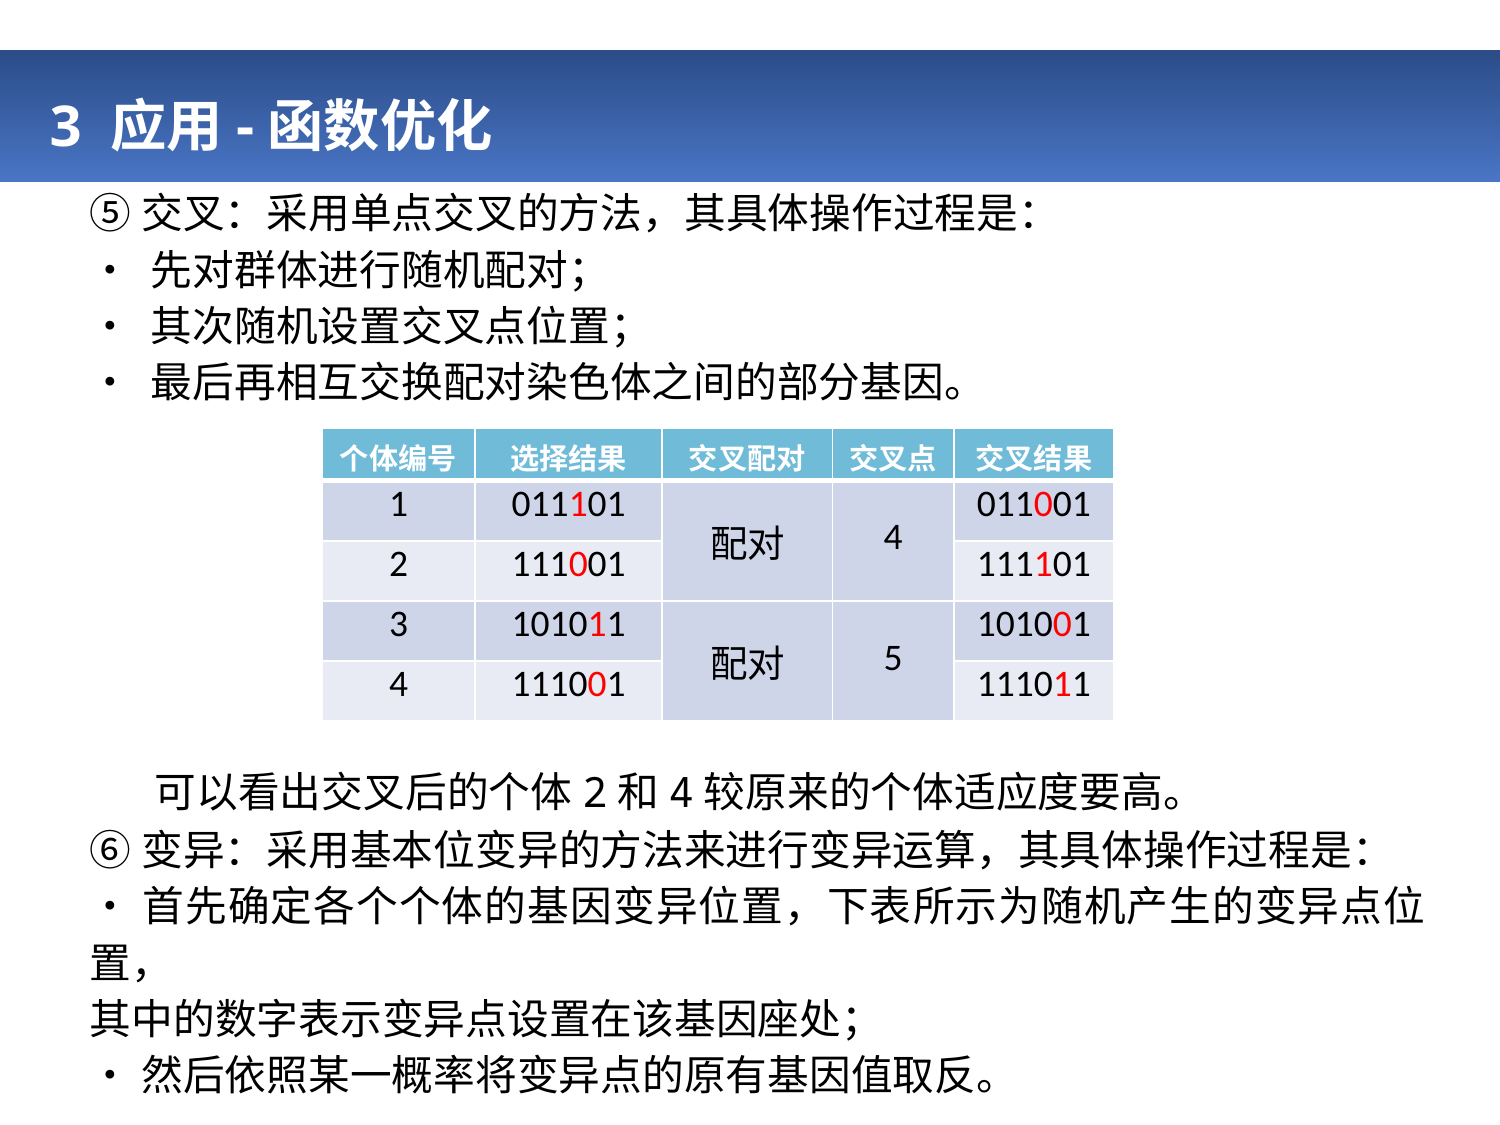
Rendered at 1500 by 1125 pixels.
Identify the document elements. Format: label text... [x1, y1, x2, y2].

table_cell 011101 [476, 483, 661, 540]
table_cell 配对 [663, 483, 832, 600]
table_header 交叉结果 [955, 429, 1113, 478]
table_cell 3 [323, 602, 474, 660]
table_header 交叉配对 [663, 429, 832, 478]
table_cell 111011 [955, 662, 1113, 720]
table_cell 4 [833, 483, 953, 600]
text_box 可以看出交叉后的个体2和4较原来的个体适应度要高。 [140, 751, 1483, 823]
table_cell 1 [323, 483, 474, 540]
table_cell 4 [323, 662, 474, 720]
table_cell 111101 [955, 542, 1113, 600]
table_cell 101001 [955, 602, 1113, 660]
table_cell 111001 [476, 542, 661, 600]
table_header 交叉点 [833, 429, 953, 478]
table_cell 2 [323, 542, 474, 600]
text_box ⑤交叉：采用单点交叉的方法，其具体操作过程是： • 先对群体进行随机配对； • 其次随机设置交叉点位置； • 最后再相互交换配对染色体之间的部分基因。 [75, 173, 1418, 414]
table_cell 111001 [476, 662, 661, 720]
table_cell 011001 [955, 483, 1113, 540]
table_header 个体编号 [323, 429, 474, 478]
title 3 应用-函数优化 [34, 70, 1437, 186]
text_box ⑥变异：采用基本位变异的方法来进行变异运算，其具体操作过程是： •首先确定各个个体的基因变异位置，下表所示为随机产生的变异点位置， 其中的数字表示变异点设置在该基因座处； •然后依照某一概率将变异点的原有基因值取反。 [74, 810, 1440, 1107]
table_cell 101011 [476, 602, 661, 660]
table_header 选择结果 [476, 429, 661, 478]
table_cell 5 [833, 602, 953, 720]
table_cell 配对 [663, 602, 832, 720]
